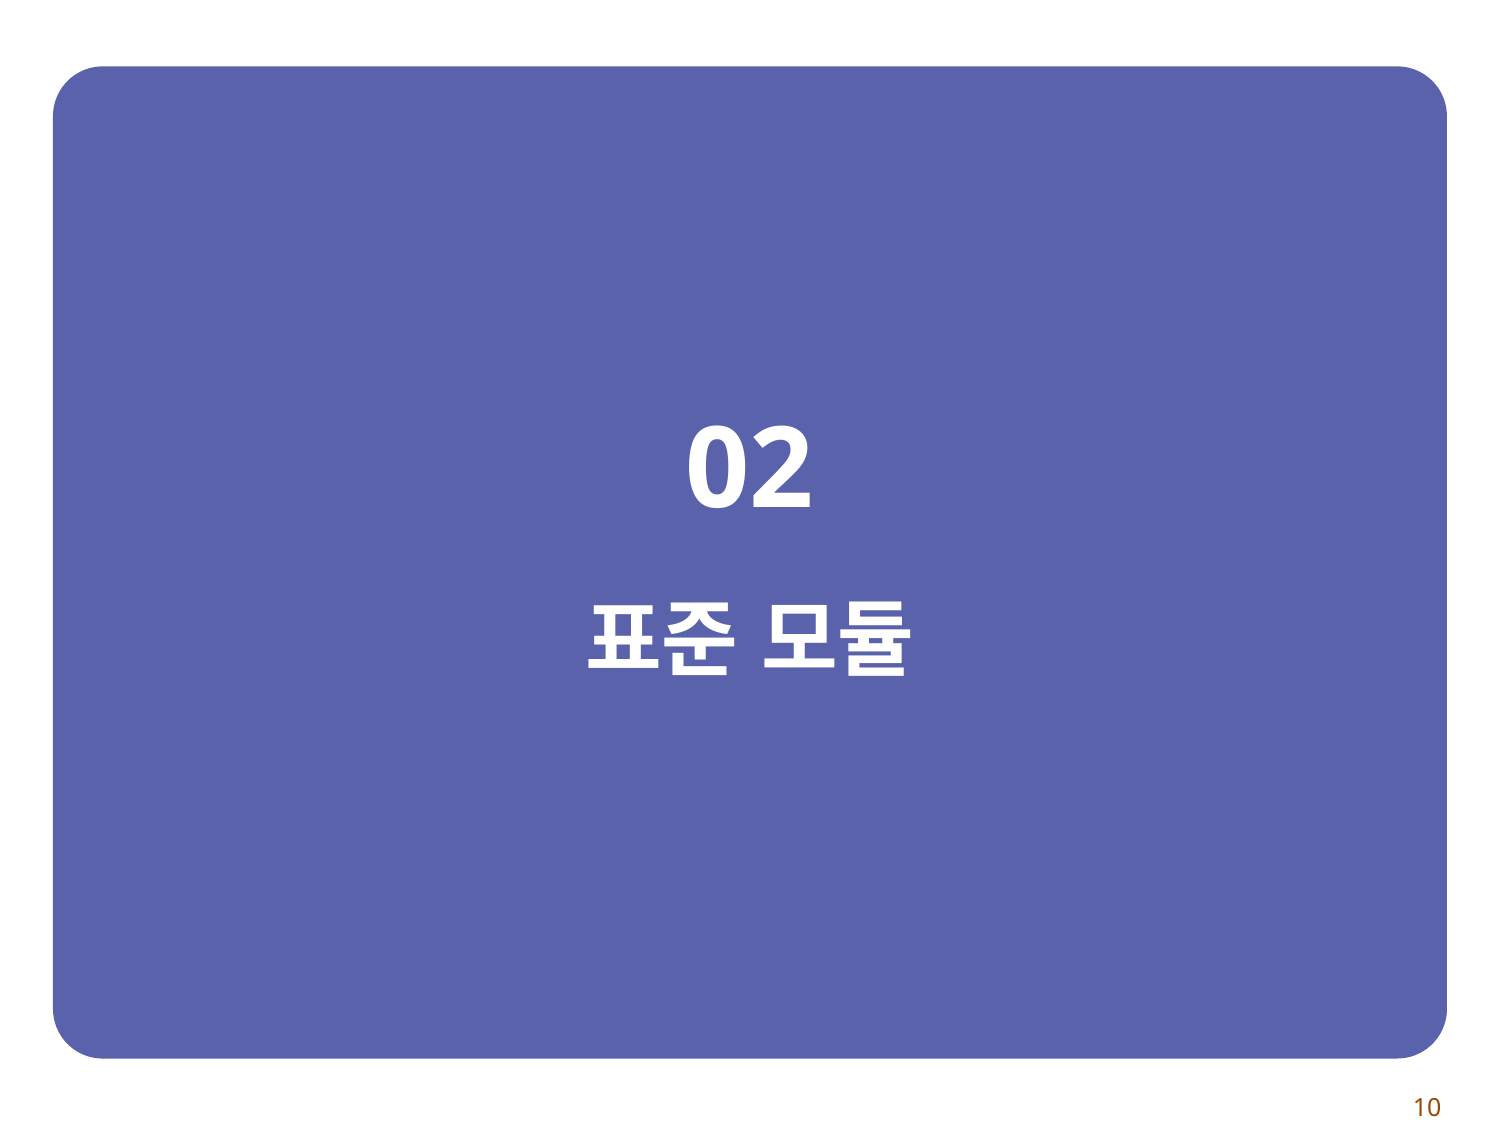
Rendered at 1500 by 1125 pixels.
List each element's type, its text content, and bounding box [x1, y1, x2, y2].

list 표준 모듈 [117, 559, 1383, 715]
list 02 [117, 385, 1383, 540]
